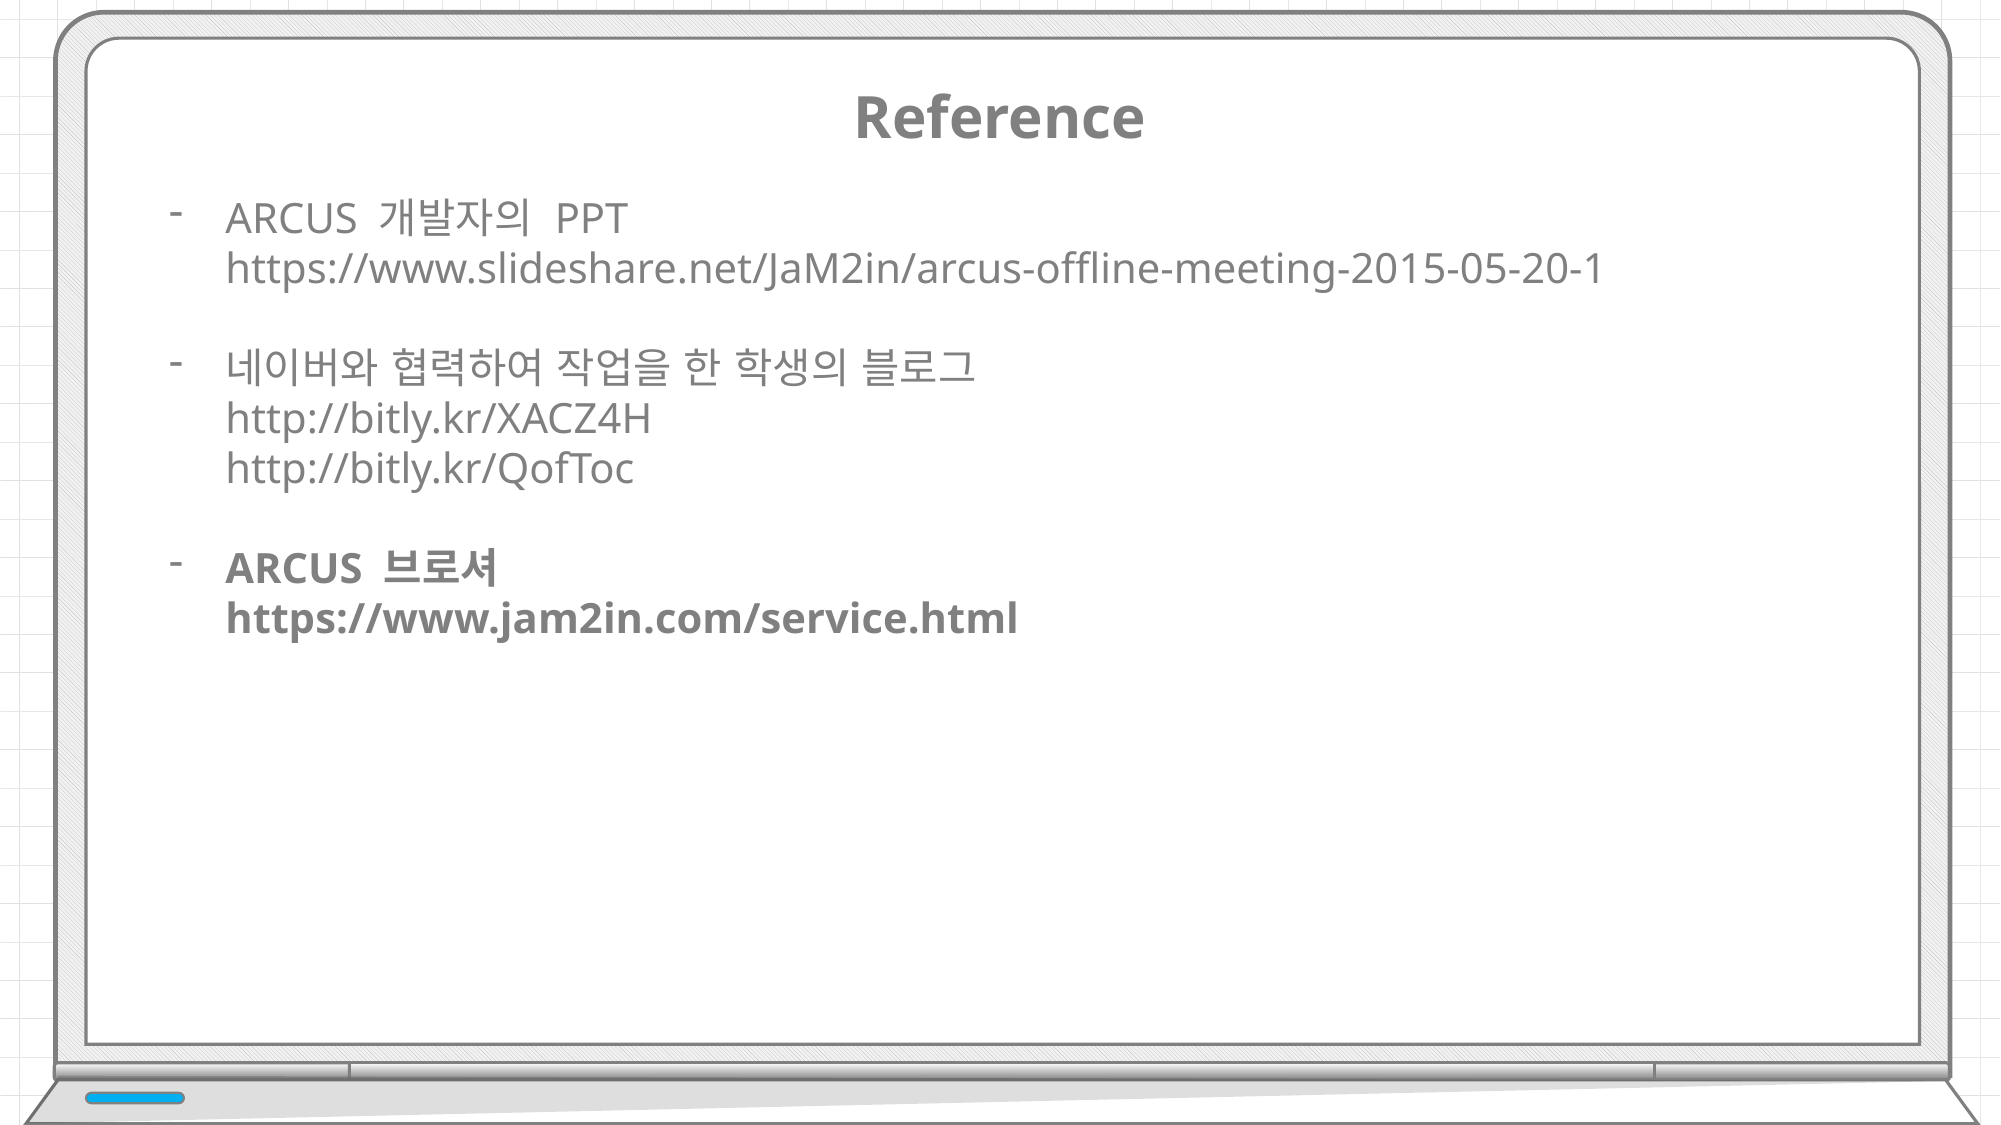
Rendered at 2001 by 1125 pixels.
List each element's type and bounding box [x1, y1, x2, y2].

text_box [24, 12, 1978, 1124]
